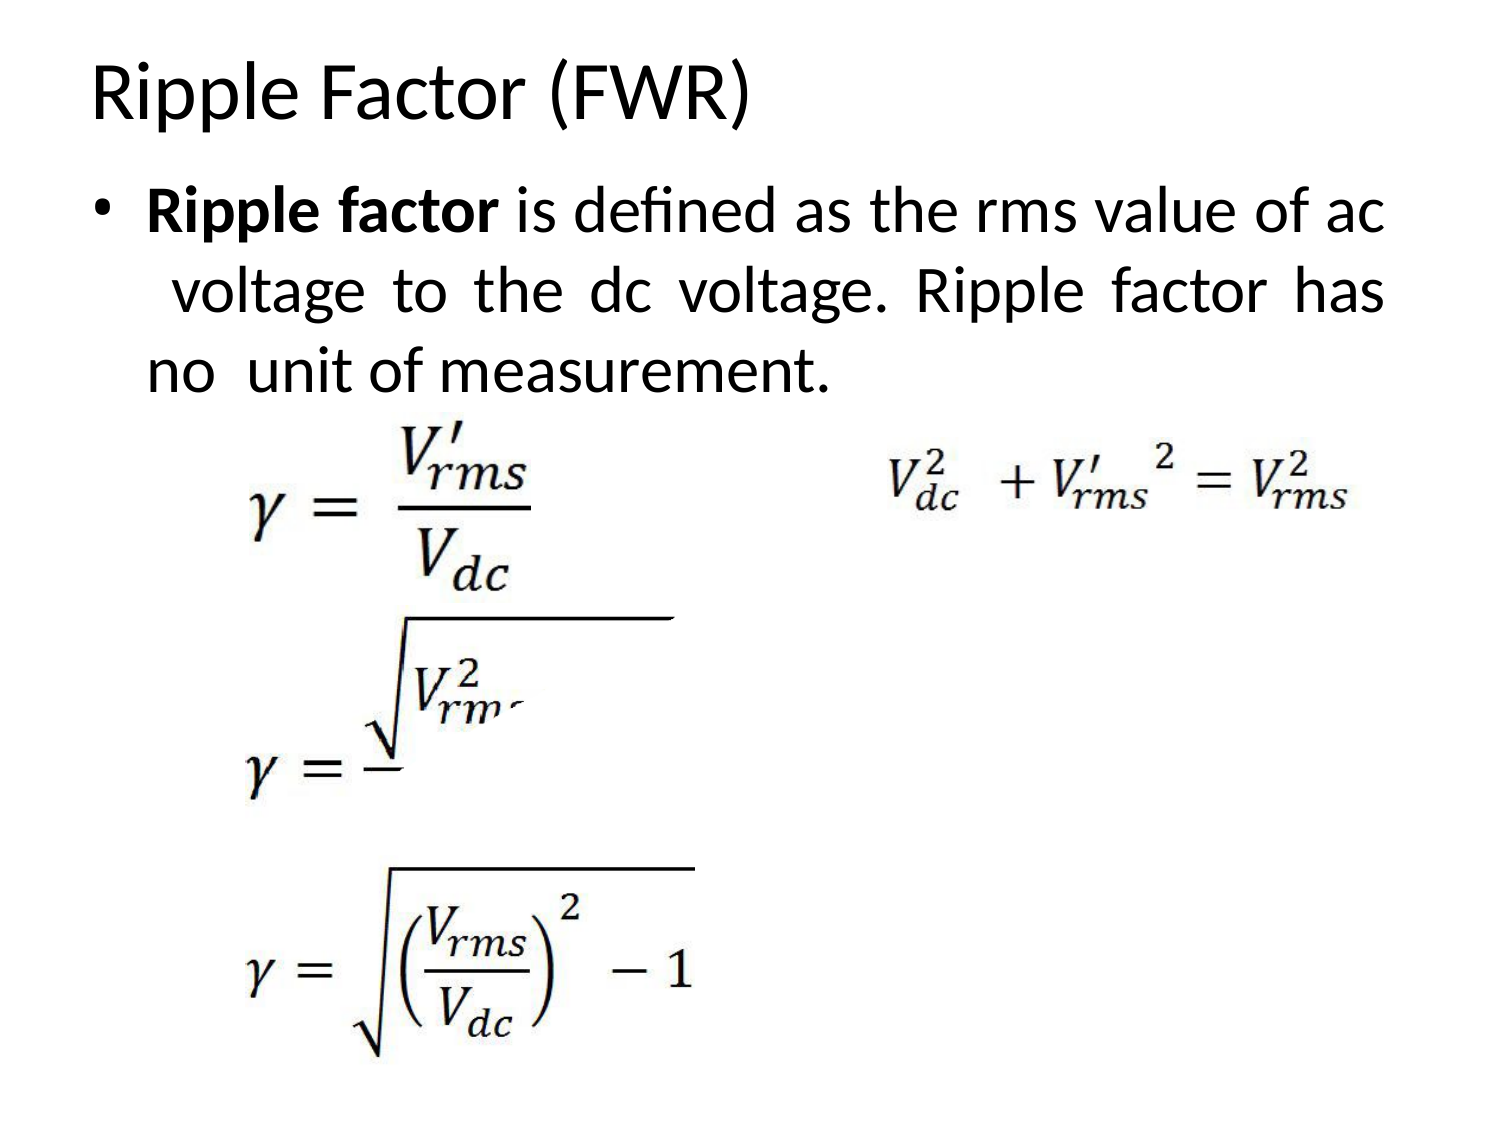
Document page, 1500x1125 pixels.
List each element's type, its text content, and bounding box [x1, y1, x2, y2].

text_box Ripple factor is defined as the rms value of ac voltage to the dc voltage. Ripple factor has no unit of measurement. [87, 163, 1387, 406]
picture [887, 437, 1362, 521]
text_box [245, 412, 695, 1069]
title Ripple Factor (FWR) [87, 33, 761, 163]
